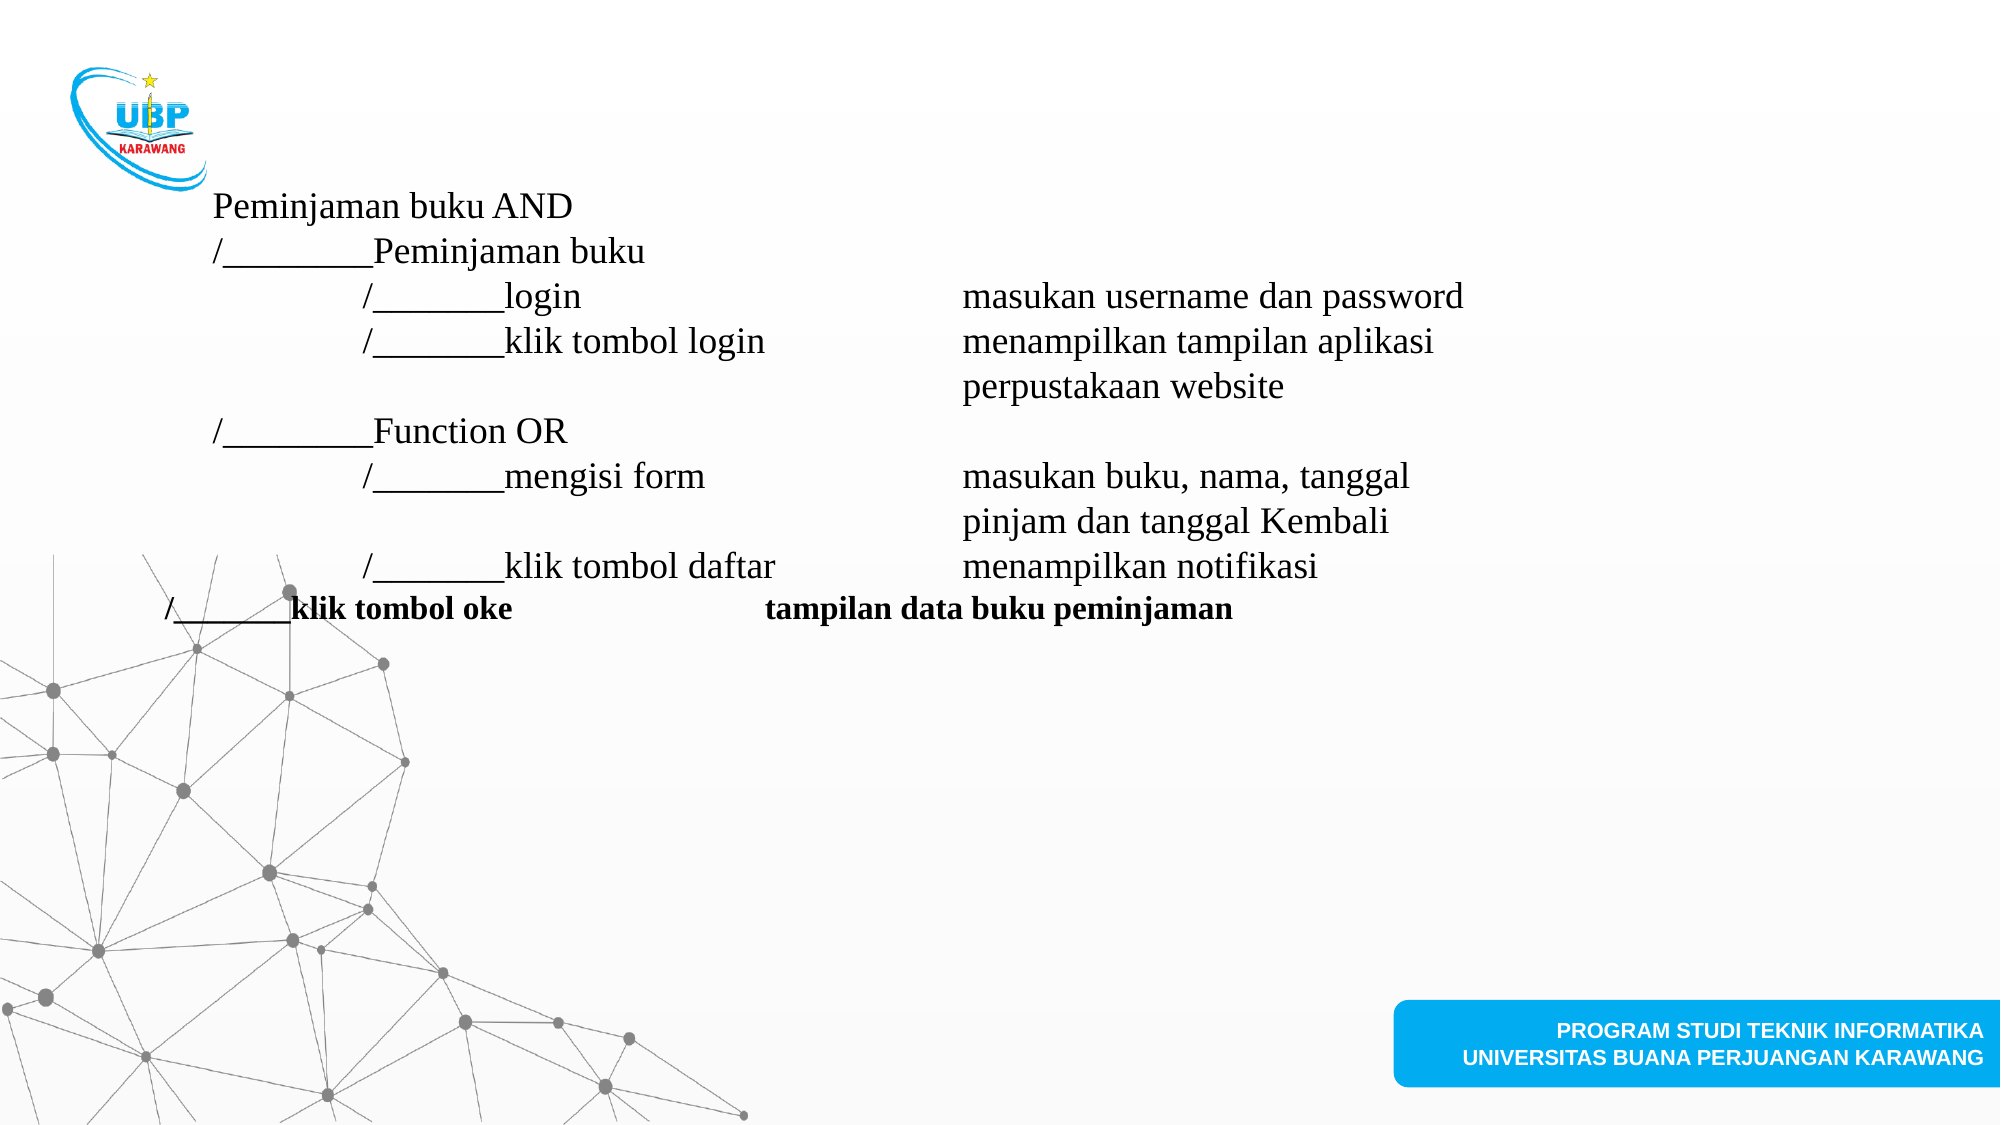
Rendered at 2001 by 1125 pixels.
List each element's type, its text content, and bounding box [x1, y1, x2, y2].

picture [70, 102, 126, 173]
picture [0, 634, 748, 1125]
text_box Peminjaman buku AND /________Peminjaman buku /_______login masukan username dan password /_______klik tombol login menampilkan tampilan aplikasi perpustakaan website /________Function OR /_______mengisi form masukan buku, nama, tanggal pinjam dan tanggal Kembali /_______klik tombol daftar menampilkan notifikasi /_______klik tombol oke tampilan data buku peminjaman [0, 173, 2000, 634]
picture [101, 144, 142, 173]
picture [70, 61, 207, 173]
